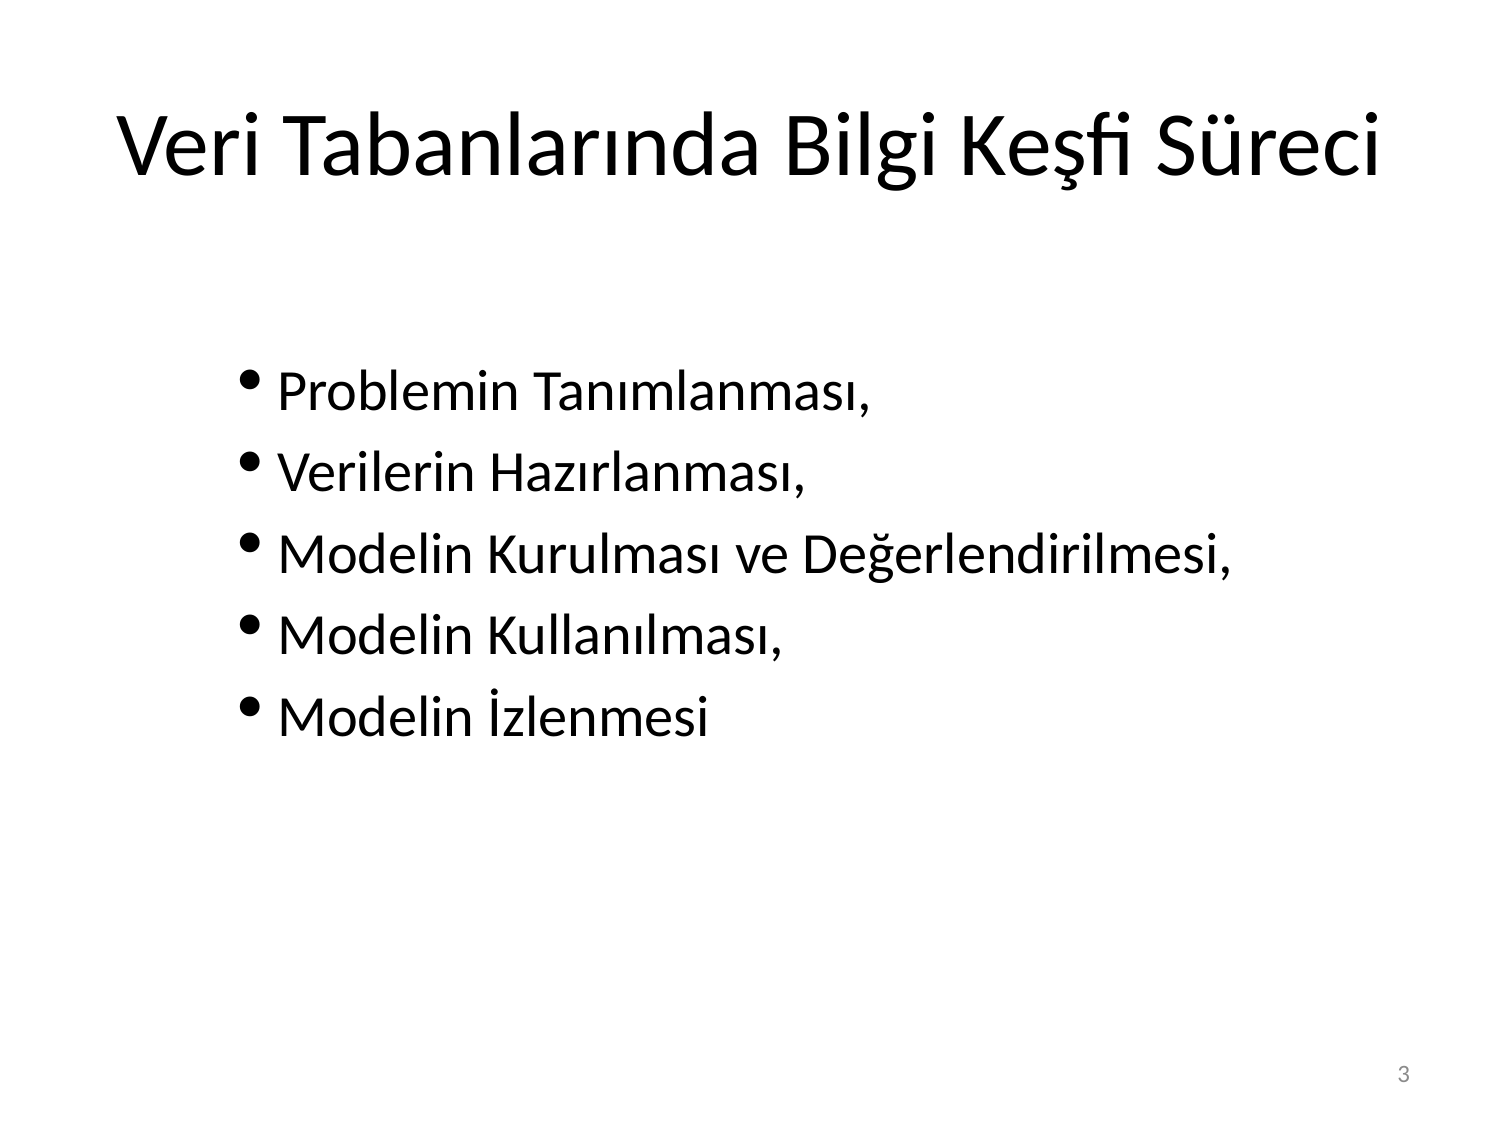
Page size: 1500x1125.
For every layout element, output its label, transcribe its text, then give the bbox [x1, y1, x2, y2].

slide_number 3 [1074, 1042, 1425, 1103]
title Veri Tabanlarında Bilgi Keşfi Süreci [75, 45, 1425, 233]
list Problemin Tanımlanması, Verilerin Hazırlanması, Modelin Kurulması ve Değerlendirilmesi, Modelin Kullanılması, Modelin İzlenmesi [75, 262, 1425, 1005]
